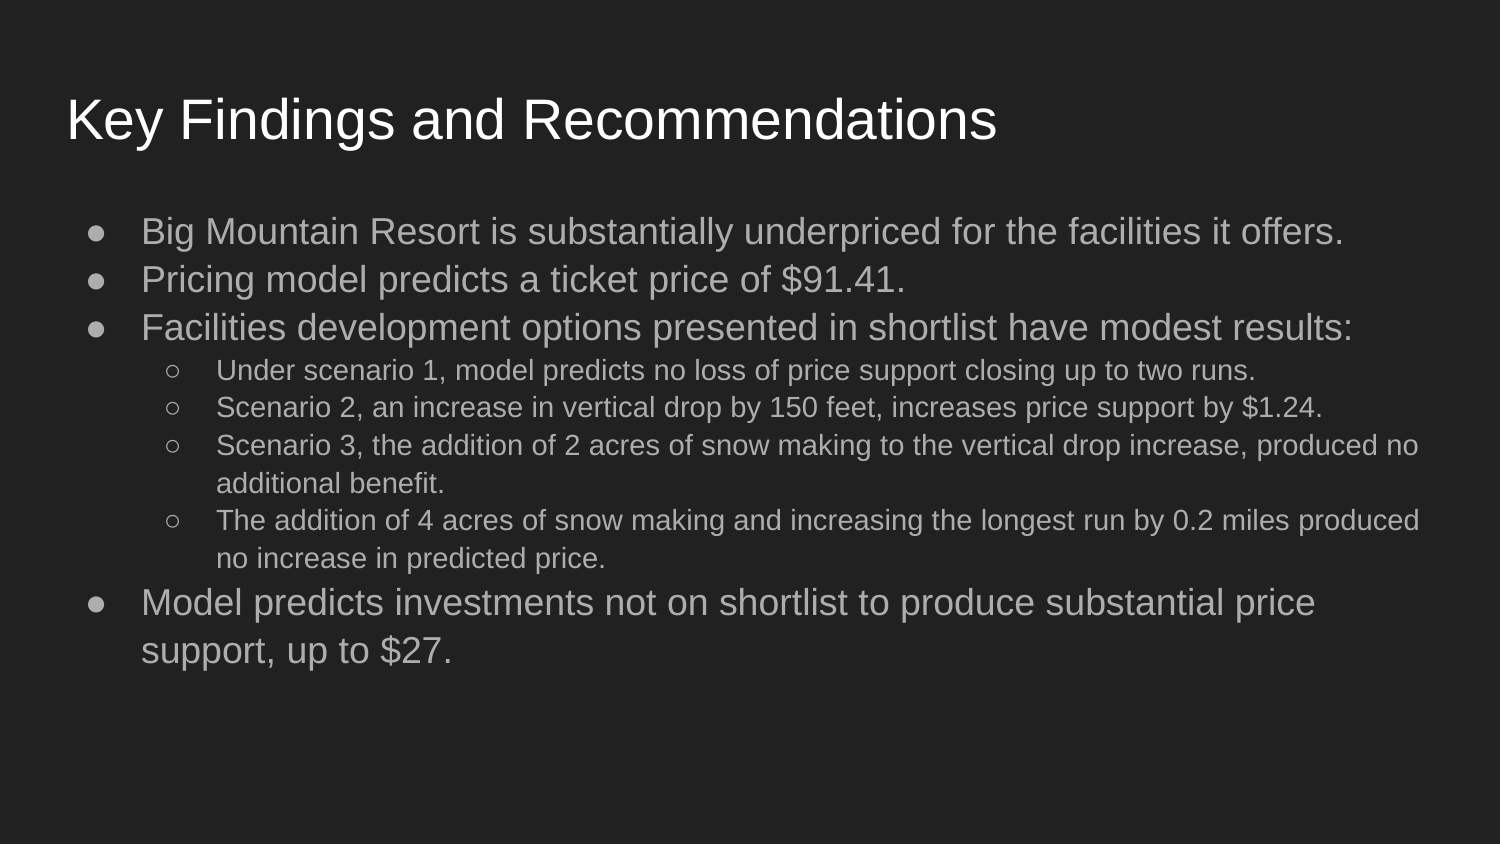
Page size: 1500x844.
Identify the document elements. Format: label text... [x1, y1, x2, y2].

list Big Mountain Resort is substantially underpriced for the facilities it offers. Pricing model predicts a ticket price of $91.41. Facilities development options presented in shortlist have modest results: Under scenario 1, model predicts no loss of price support closing up to two runs. Scenario 2, an increase in vertical drop by 150 feet, increases price support by $1.24. Scenario 3, the addition of 2 acres of snow making to the vertical drop increase, produced no additional benefit. The addition of 4 acres of snow making and increasing the longest run by 0.2 miles produced no increase in predicted price. Model predicts investments not on shortlist to produce substantial price support, up to $27. [51, 189, 1449, 750]
title Key Findings and Recommendations [51, 72, 1449, 167]
